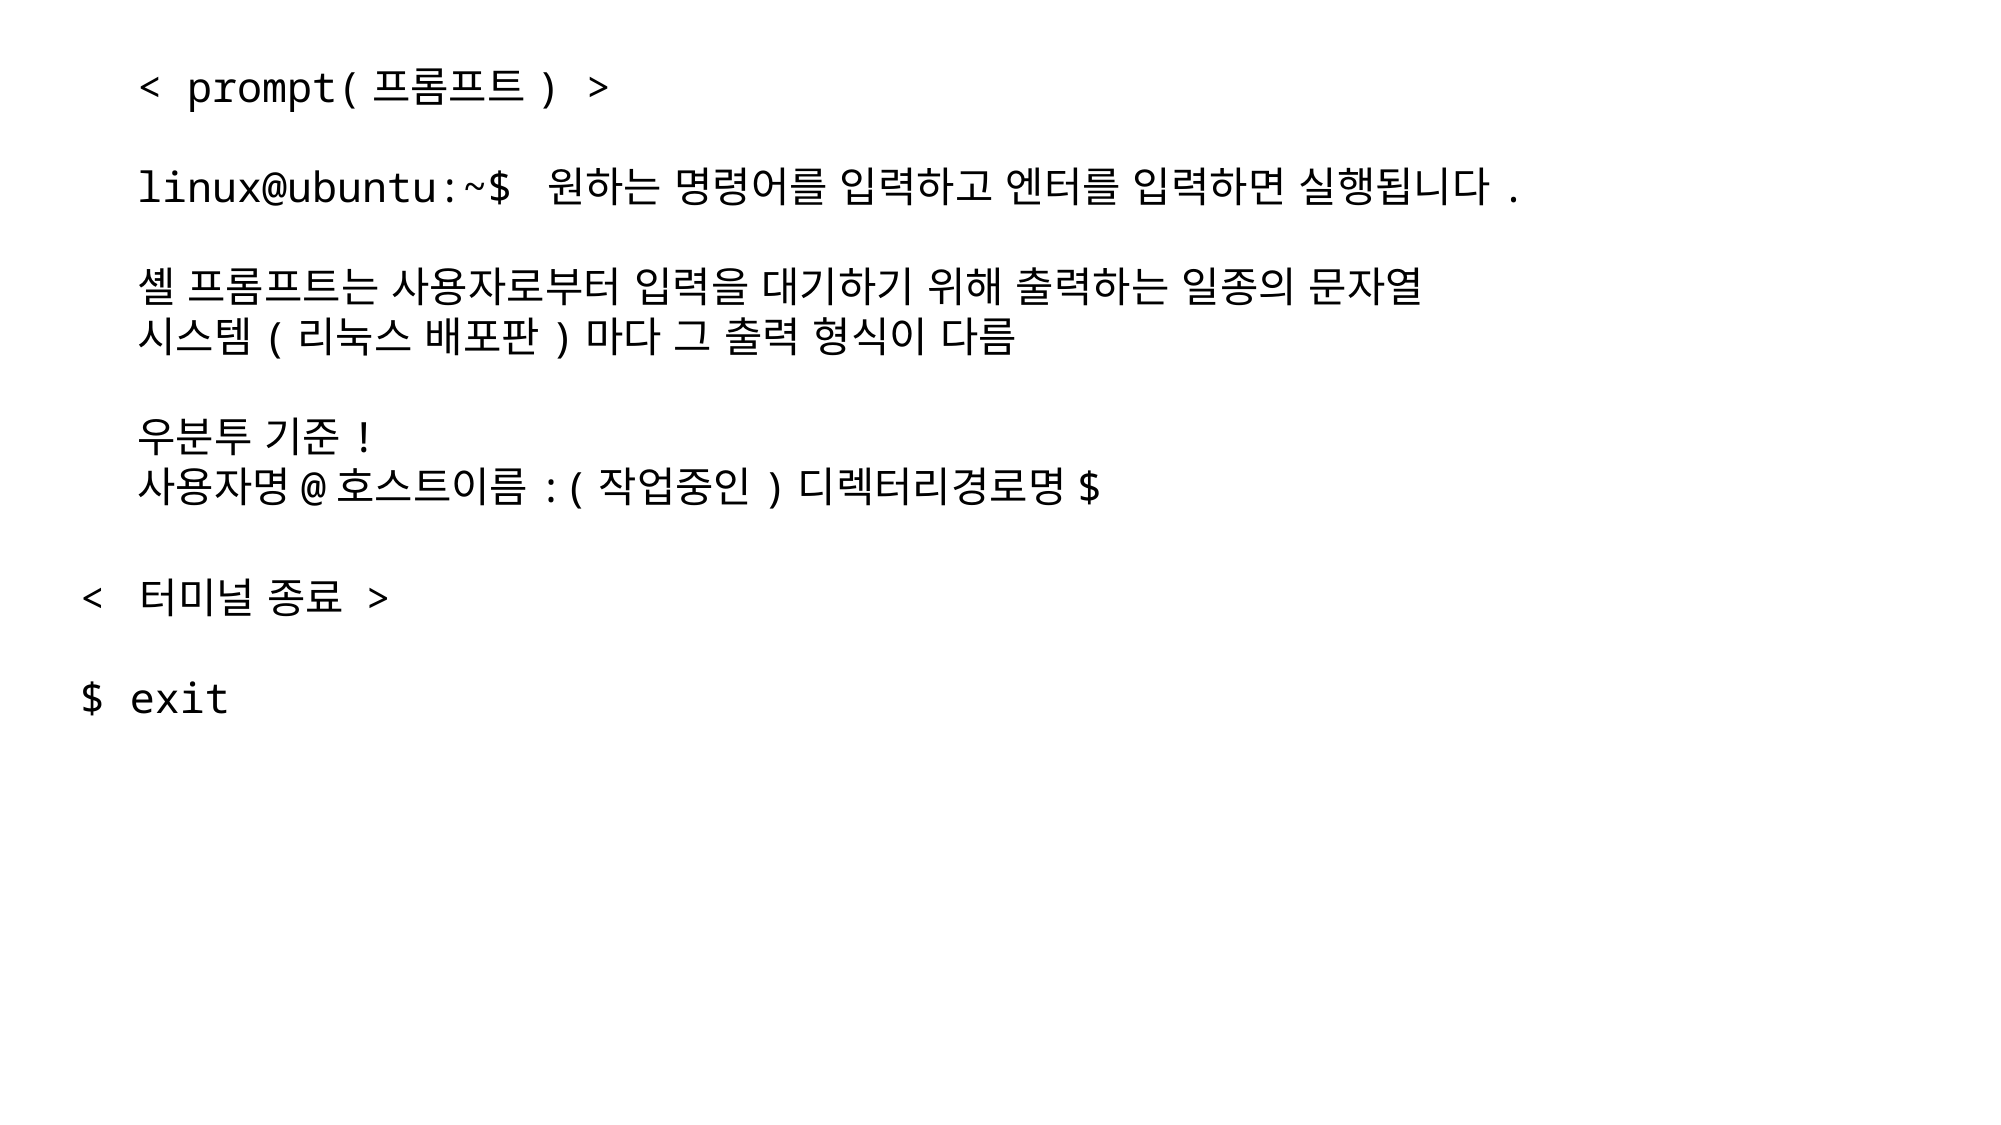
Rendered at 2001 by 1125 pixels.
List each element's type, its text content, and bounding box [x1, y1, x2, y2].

text_box < 터미널 종료 > $ exit [65, 564, 406, 730]
text_box < prompt(프롬프트) > linux@ubuntu:~$ 원하는 명령어를 입력하고 엔터를 입력하면 실행됩니다. 셸 프롬프트는 사용자로부터 입력을 대기하기 위해 출력하는 일종의 문자열 시스템(리눅스 배포판)마다 그 출력 형식이 다름 우분투 기준! 사용자명@호스트이름:(작업중인)디렉터리경로명$ [122, 53, 1542, 519]
